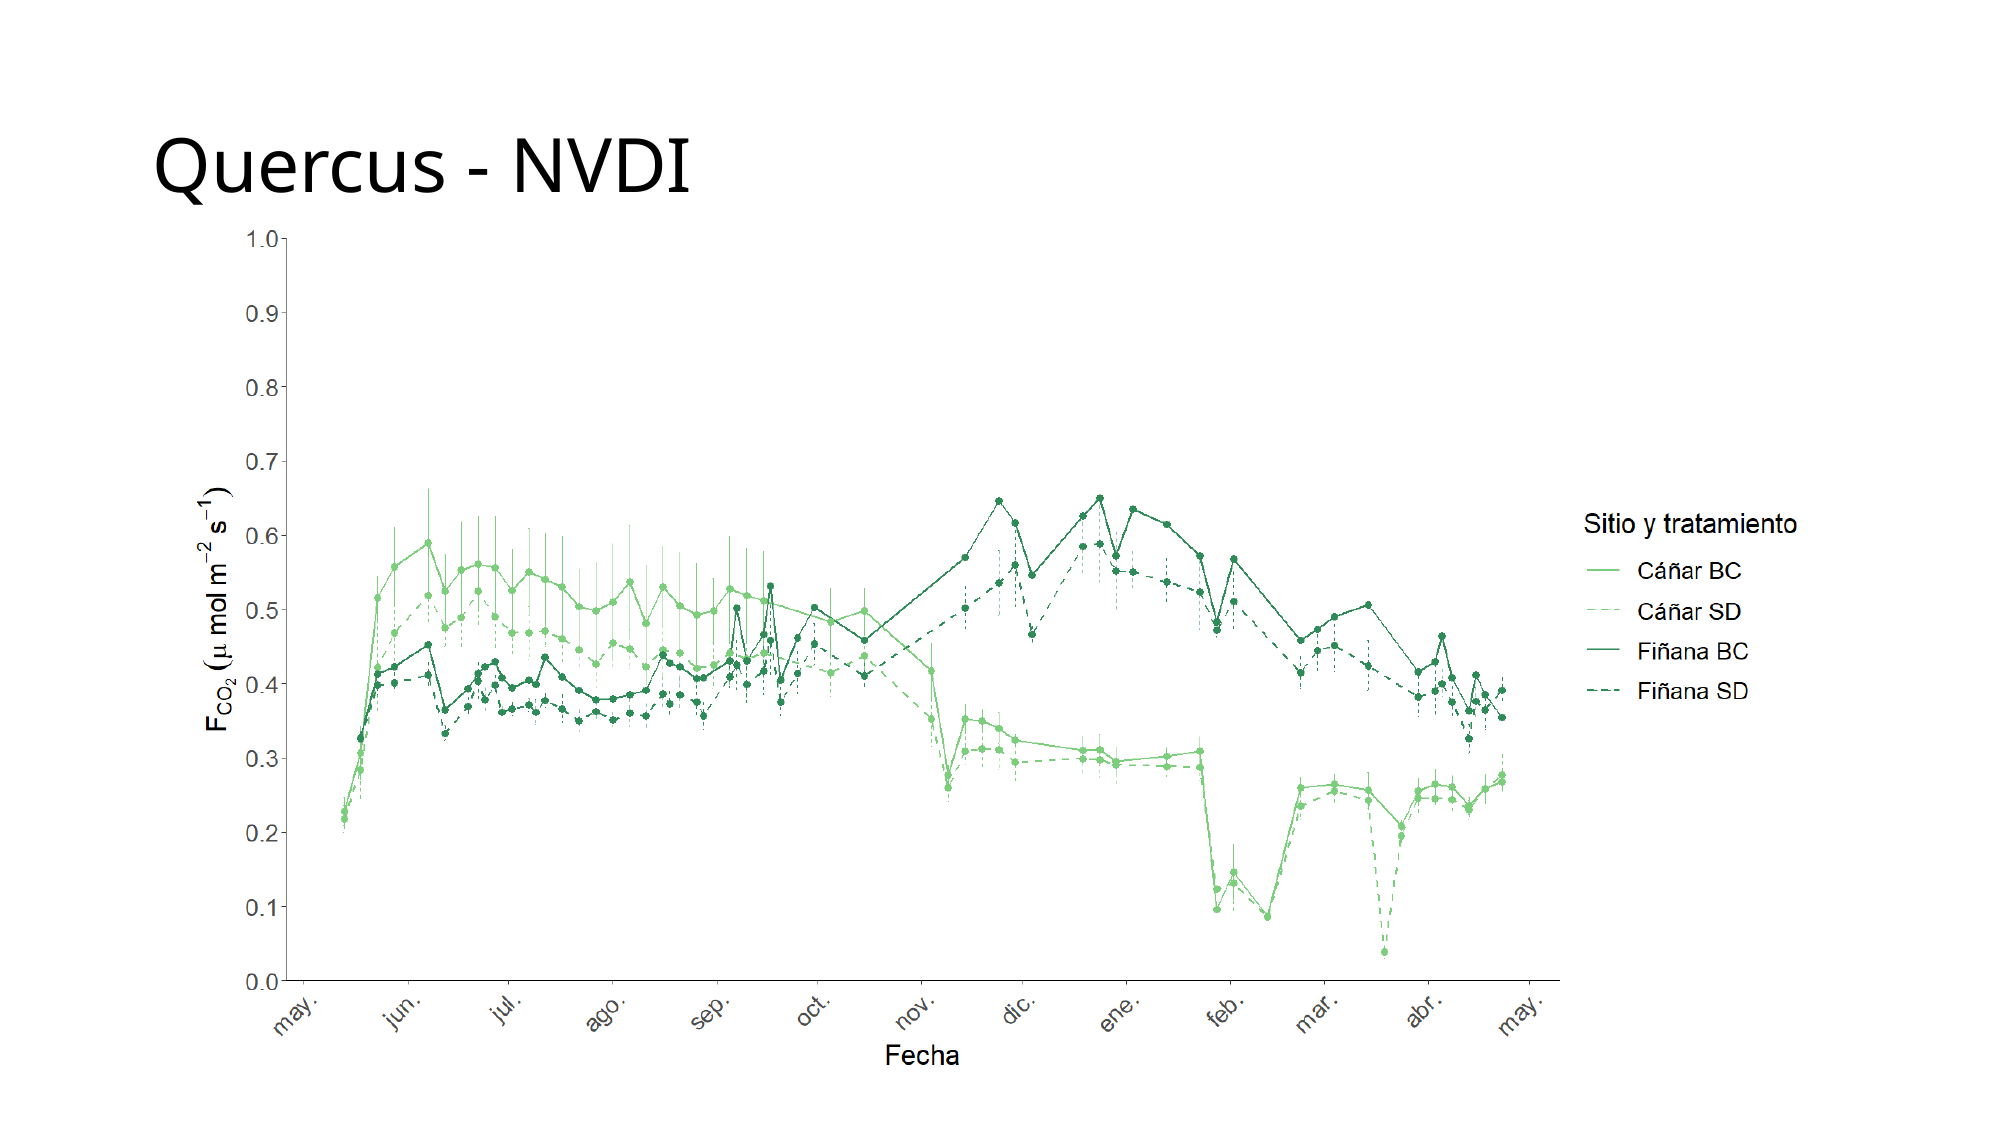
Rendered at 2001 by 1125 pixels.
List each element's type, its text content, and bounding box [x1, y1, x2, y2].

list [187, 230, 1813, 1078]
title Quercus - NVDI [137, 59, 1863, 278]
